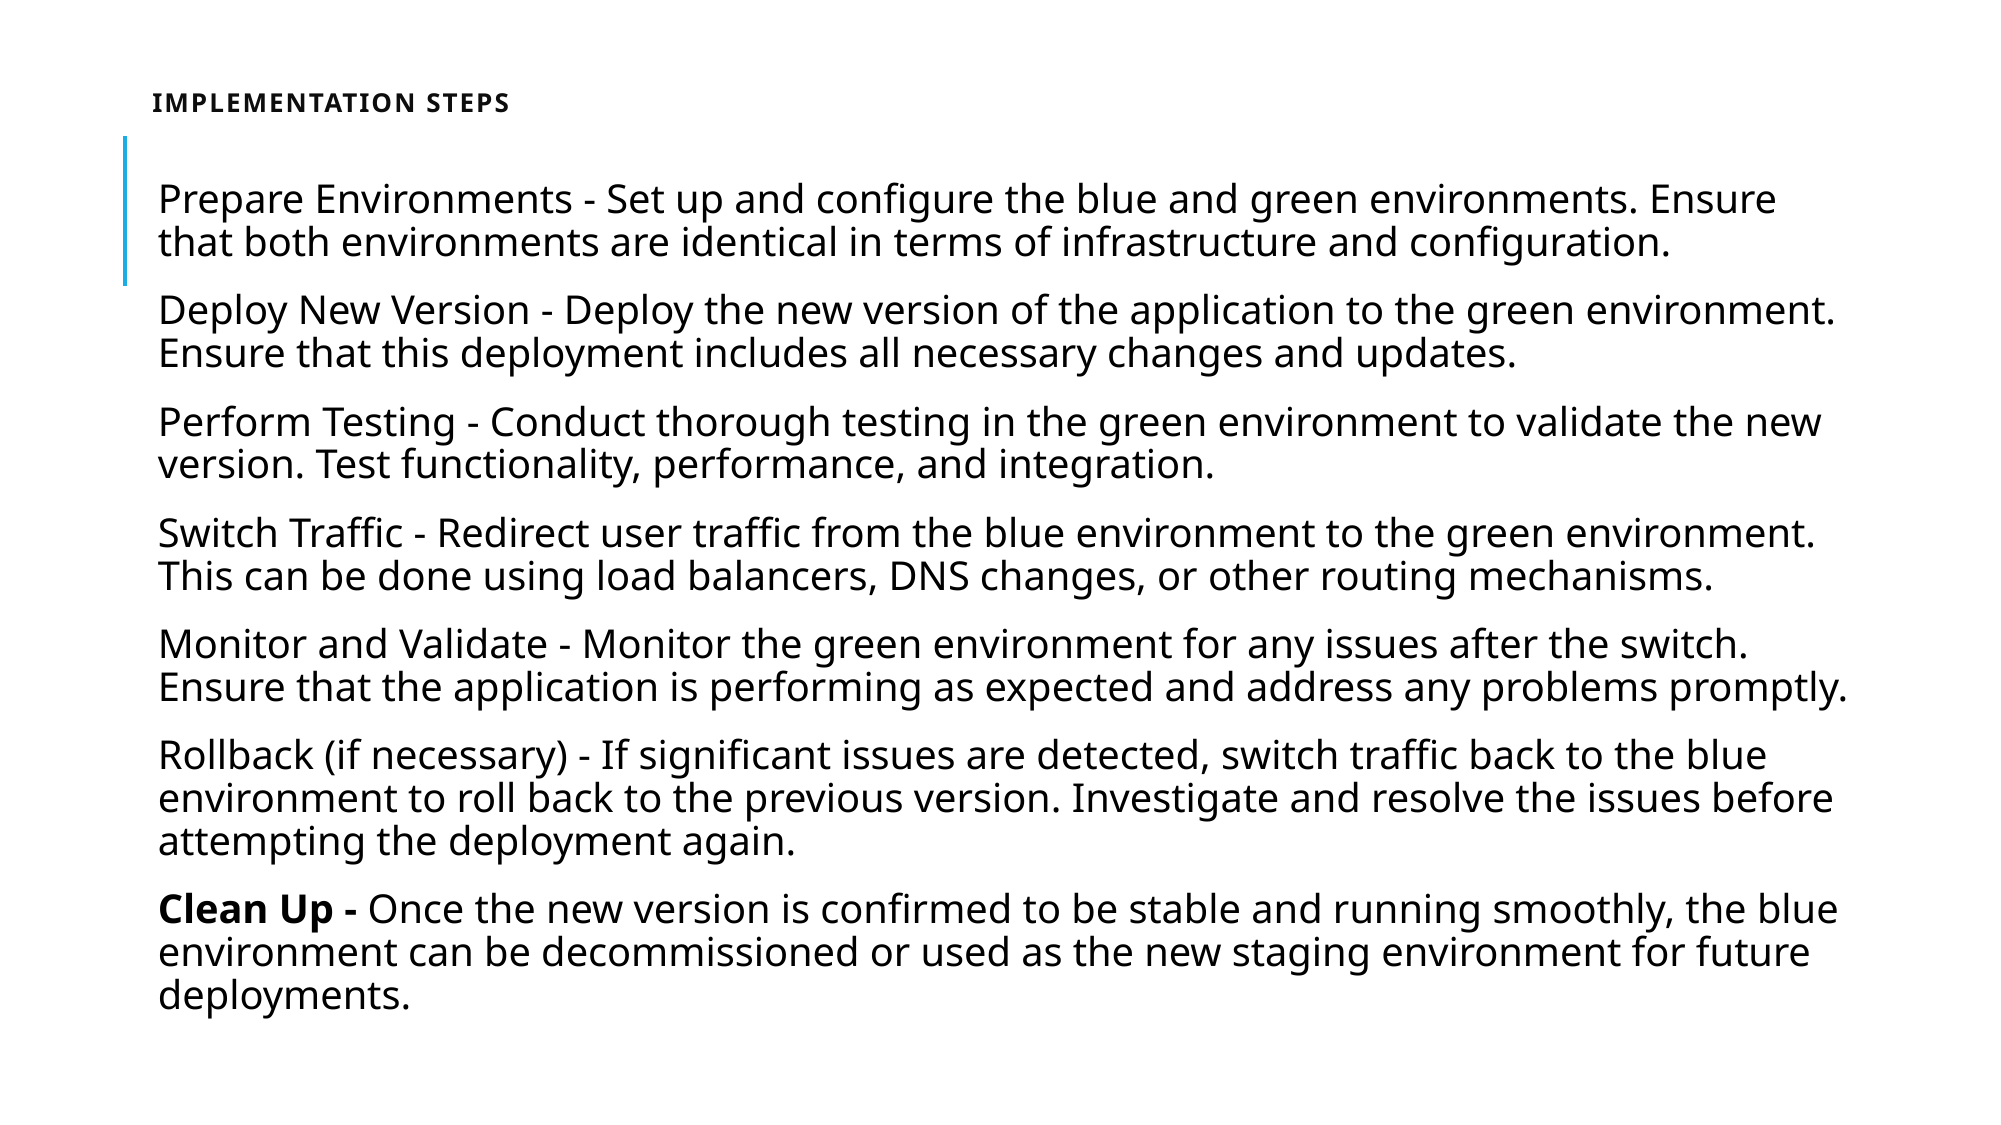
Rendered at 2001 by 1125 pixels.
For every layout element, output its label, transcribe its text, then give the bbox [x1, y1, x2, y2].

list Prepare Environments - Set up and configure the blue and green environments. Ensure that both environments are identical in terms of infrastructure and configuration. Deploy New Version - Deploy the new version of the application to the green environment. Ensure that this deployment includes all necessary changes and updates. Perform Testing - Conduct thorough testing in the green environment to validate the new version. Test functionality, performance, and integration. Switch Traffic - Redirect user traffic from the blue environment to the green environment. This can be done using load balancers, DNS changes, or other routing mechanisms. Monitor and Validate - Monitor the green environment for any issues after the switch. Ensure that the application is performing as expected and address any problems promptly. Rollback (if necessary) - If significant issues are detected, switch traffic back to the blue environment to roll back to the previous version. Investigate and resolve the issues before attempting the deployment again. Clean Up - Once the new version is confirmed to be stable and running smoothly, the blue environment can be decommissioned or used as the new staging environment for future deployments. [137, 171, 1863, 1082]
title Implementation Steps [137, 59, 1863, 157]
